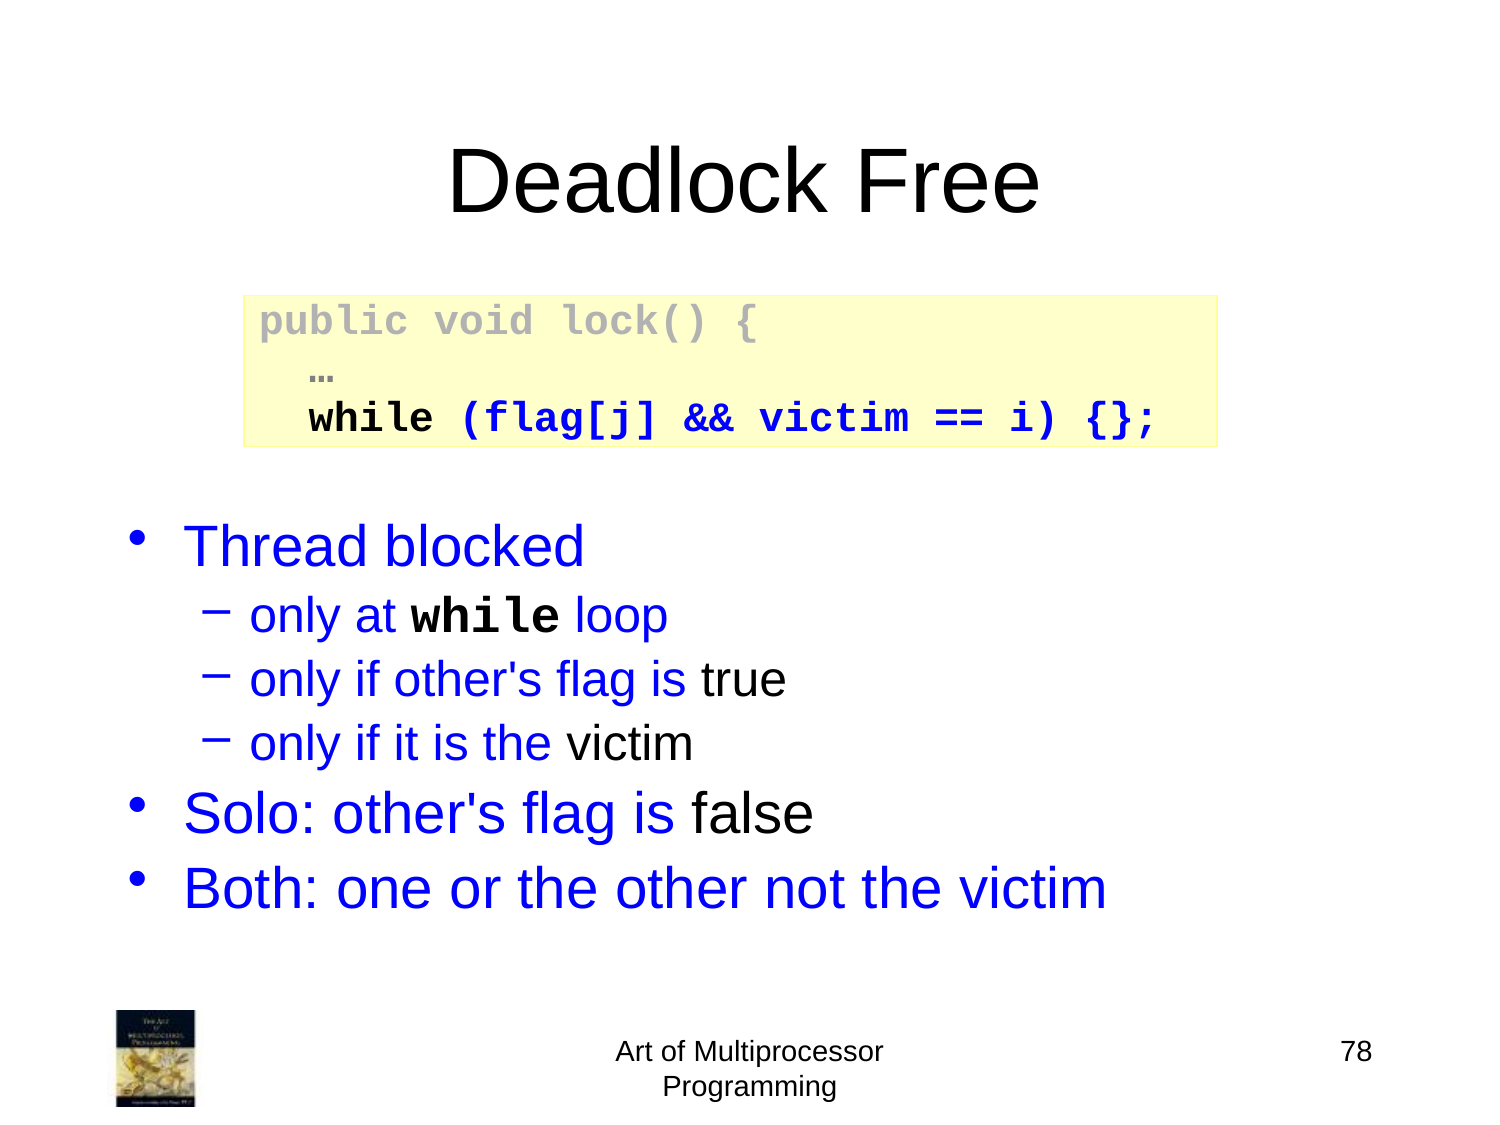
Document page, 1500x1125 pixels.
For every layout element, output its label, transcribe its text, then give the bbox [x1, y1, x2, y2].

list Thread blocked only at while loop only if other's flag is true only if it is the victim Solo: other's flag is false Both: one or the other not the victim [112, 509, 1388, 878]
picture [107, 1010, 204, 1107]
text_box Art of Multiprocessor Programming [512, 1024, 988, 1100]
title Deadlock Free [107, 82, 1383, 270]
picture [416, 416, 438, 438]
text_box 78 [1074, 1024, 1388, 1100]
text_box public void lock() { … while (flag[j] && victim == i) {}; [244, 295, 1217, 447]
